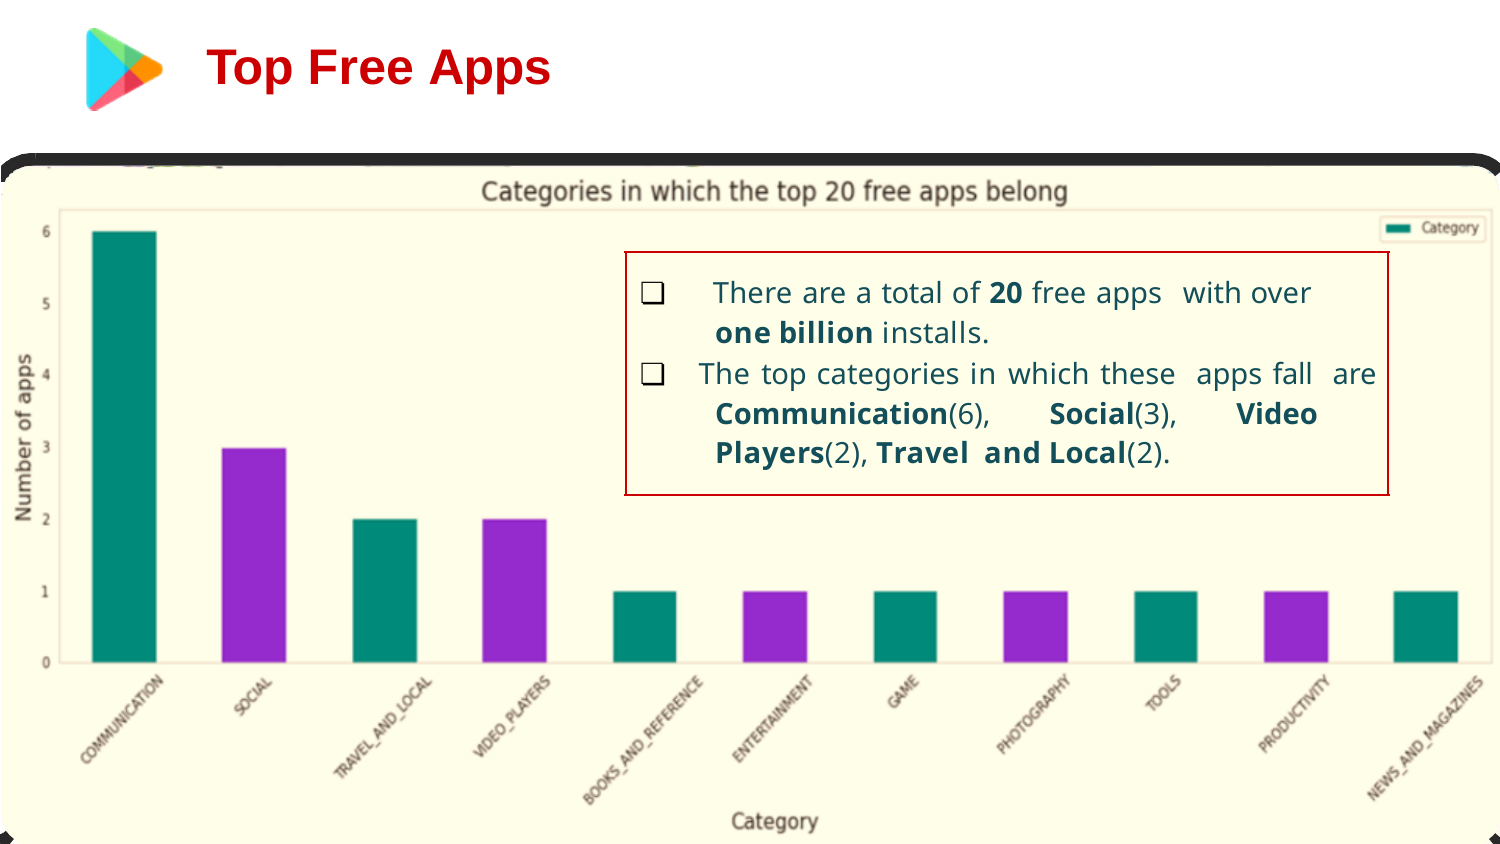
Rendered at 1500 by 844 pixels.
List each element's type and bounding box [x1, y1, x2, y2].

text_box [82, 27, 1391, 497]
text_box [0, 0, 1500, 844]
